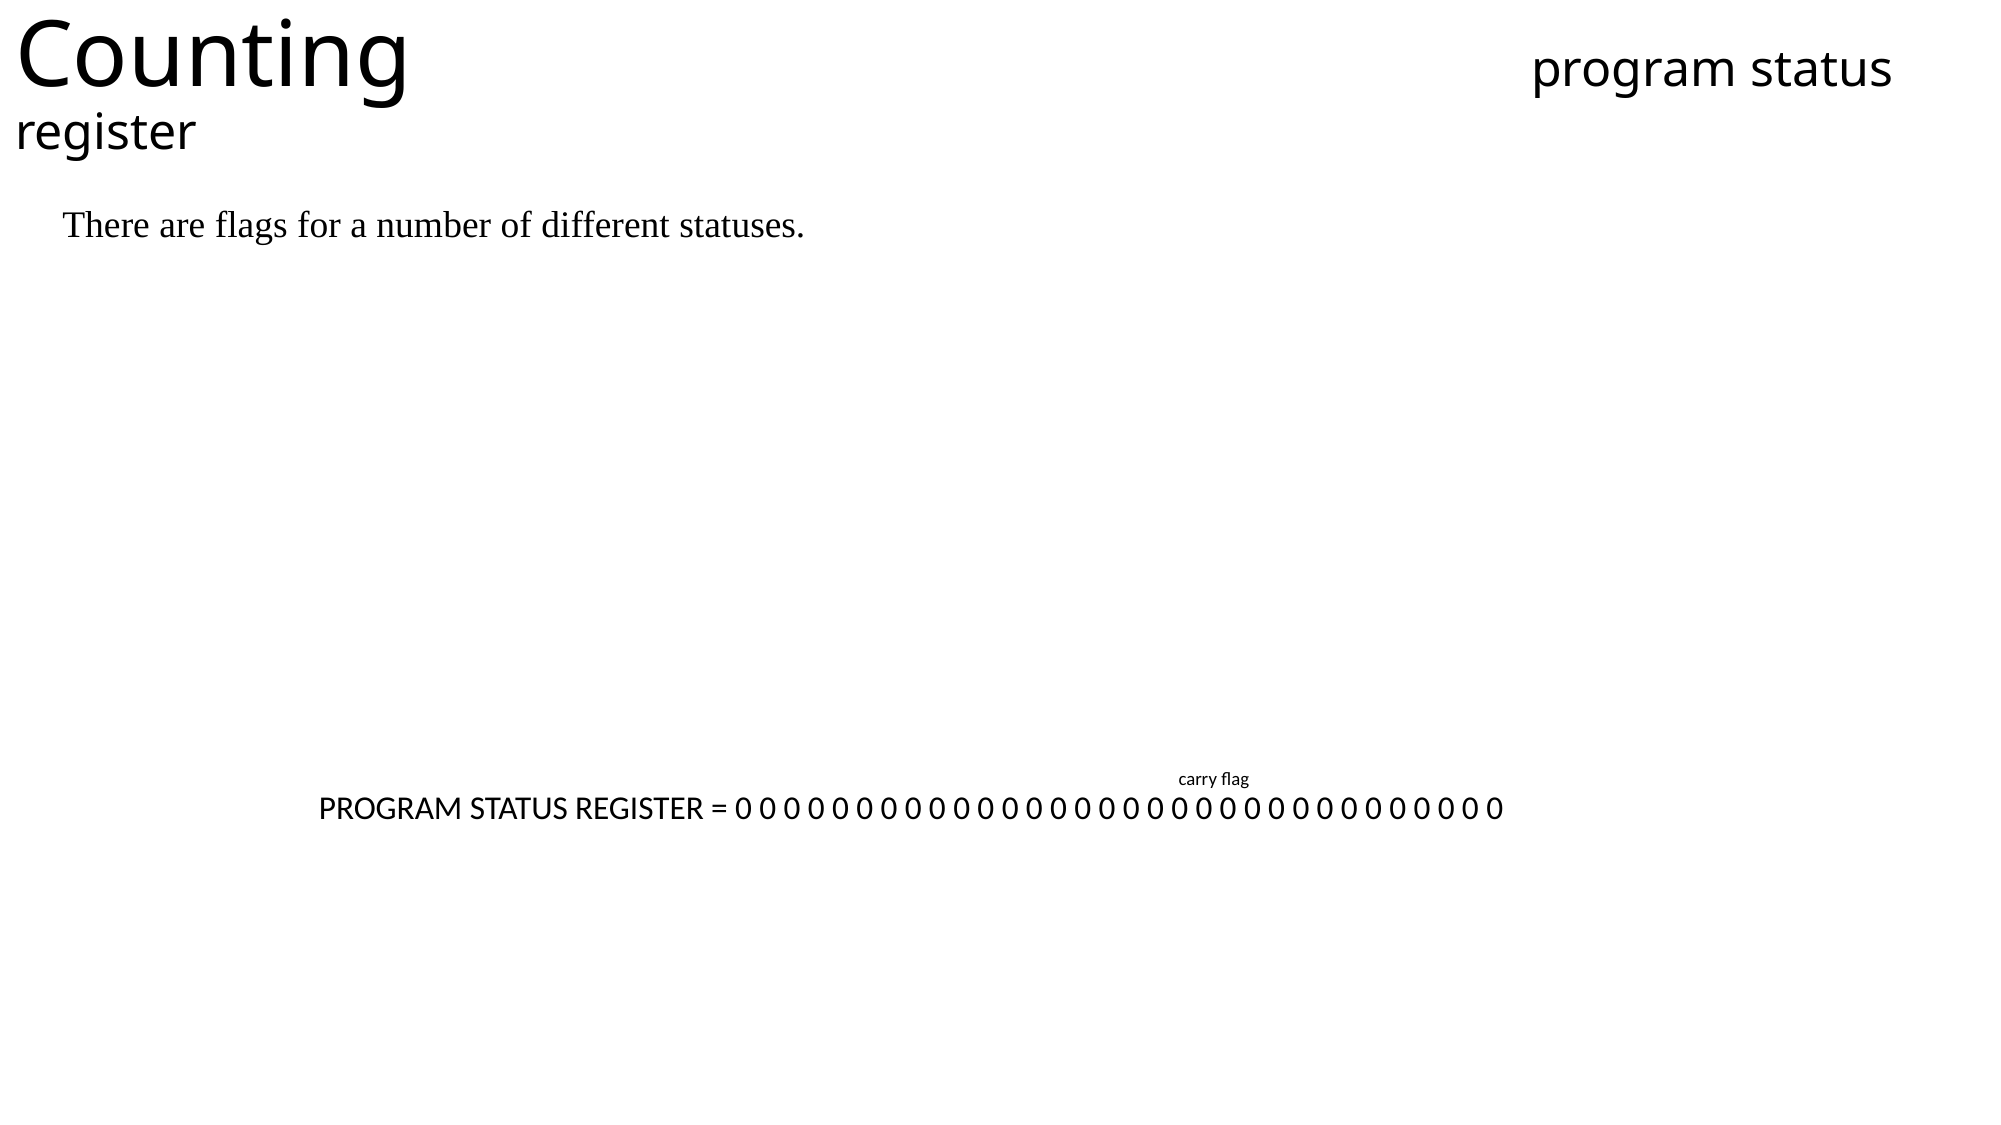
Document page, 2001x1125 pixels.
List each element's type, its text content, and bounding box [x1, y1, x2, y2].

text_box There are flags for a number of different statuses. [47, 192, 1564, 253]
text_box Counting program status register [0, 0, 2000, 193]
text_box carry flag [1163, 758, 1288, 797]
text_box PROGRAM STATUS REGISTER = 0 0 0 0 0 0 0 0 0 0 0 0 0 0 0 0 0 0 0 0 0 0 0 0 0 0 0 0 0 0 0 0 [304, 778, 1578, 834]
